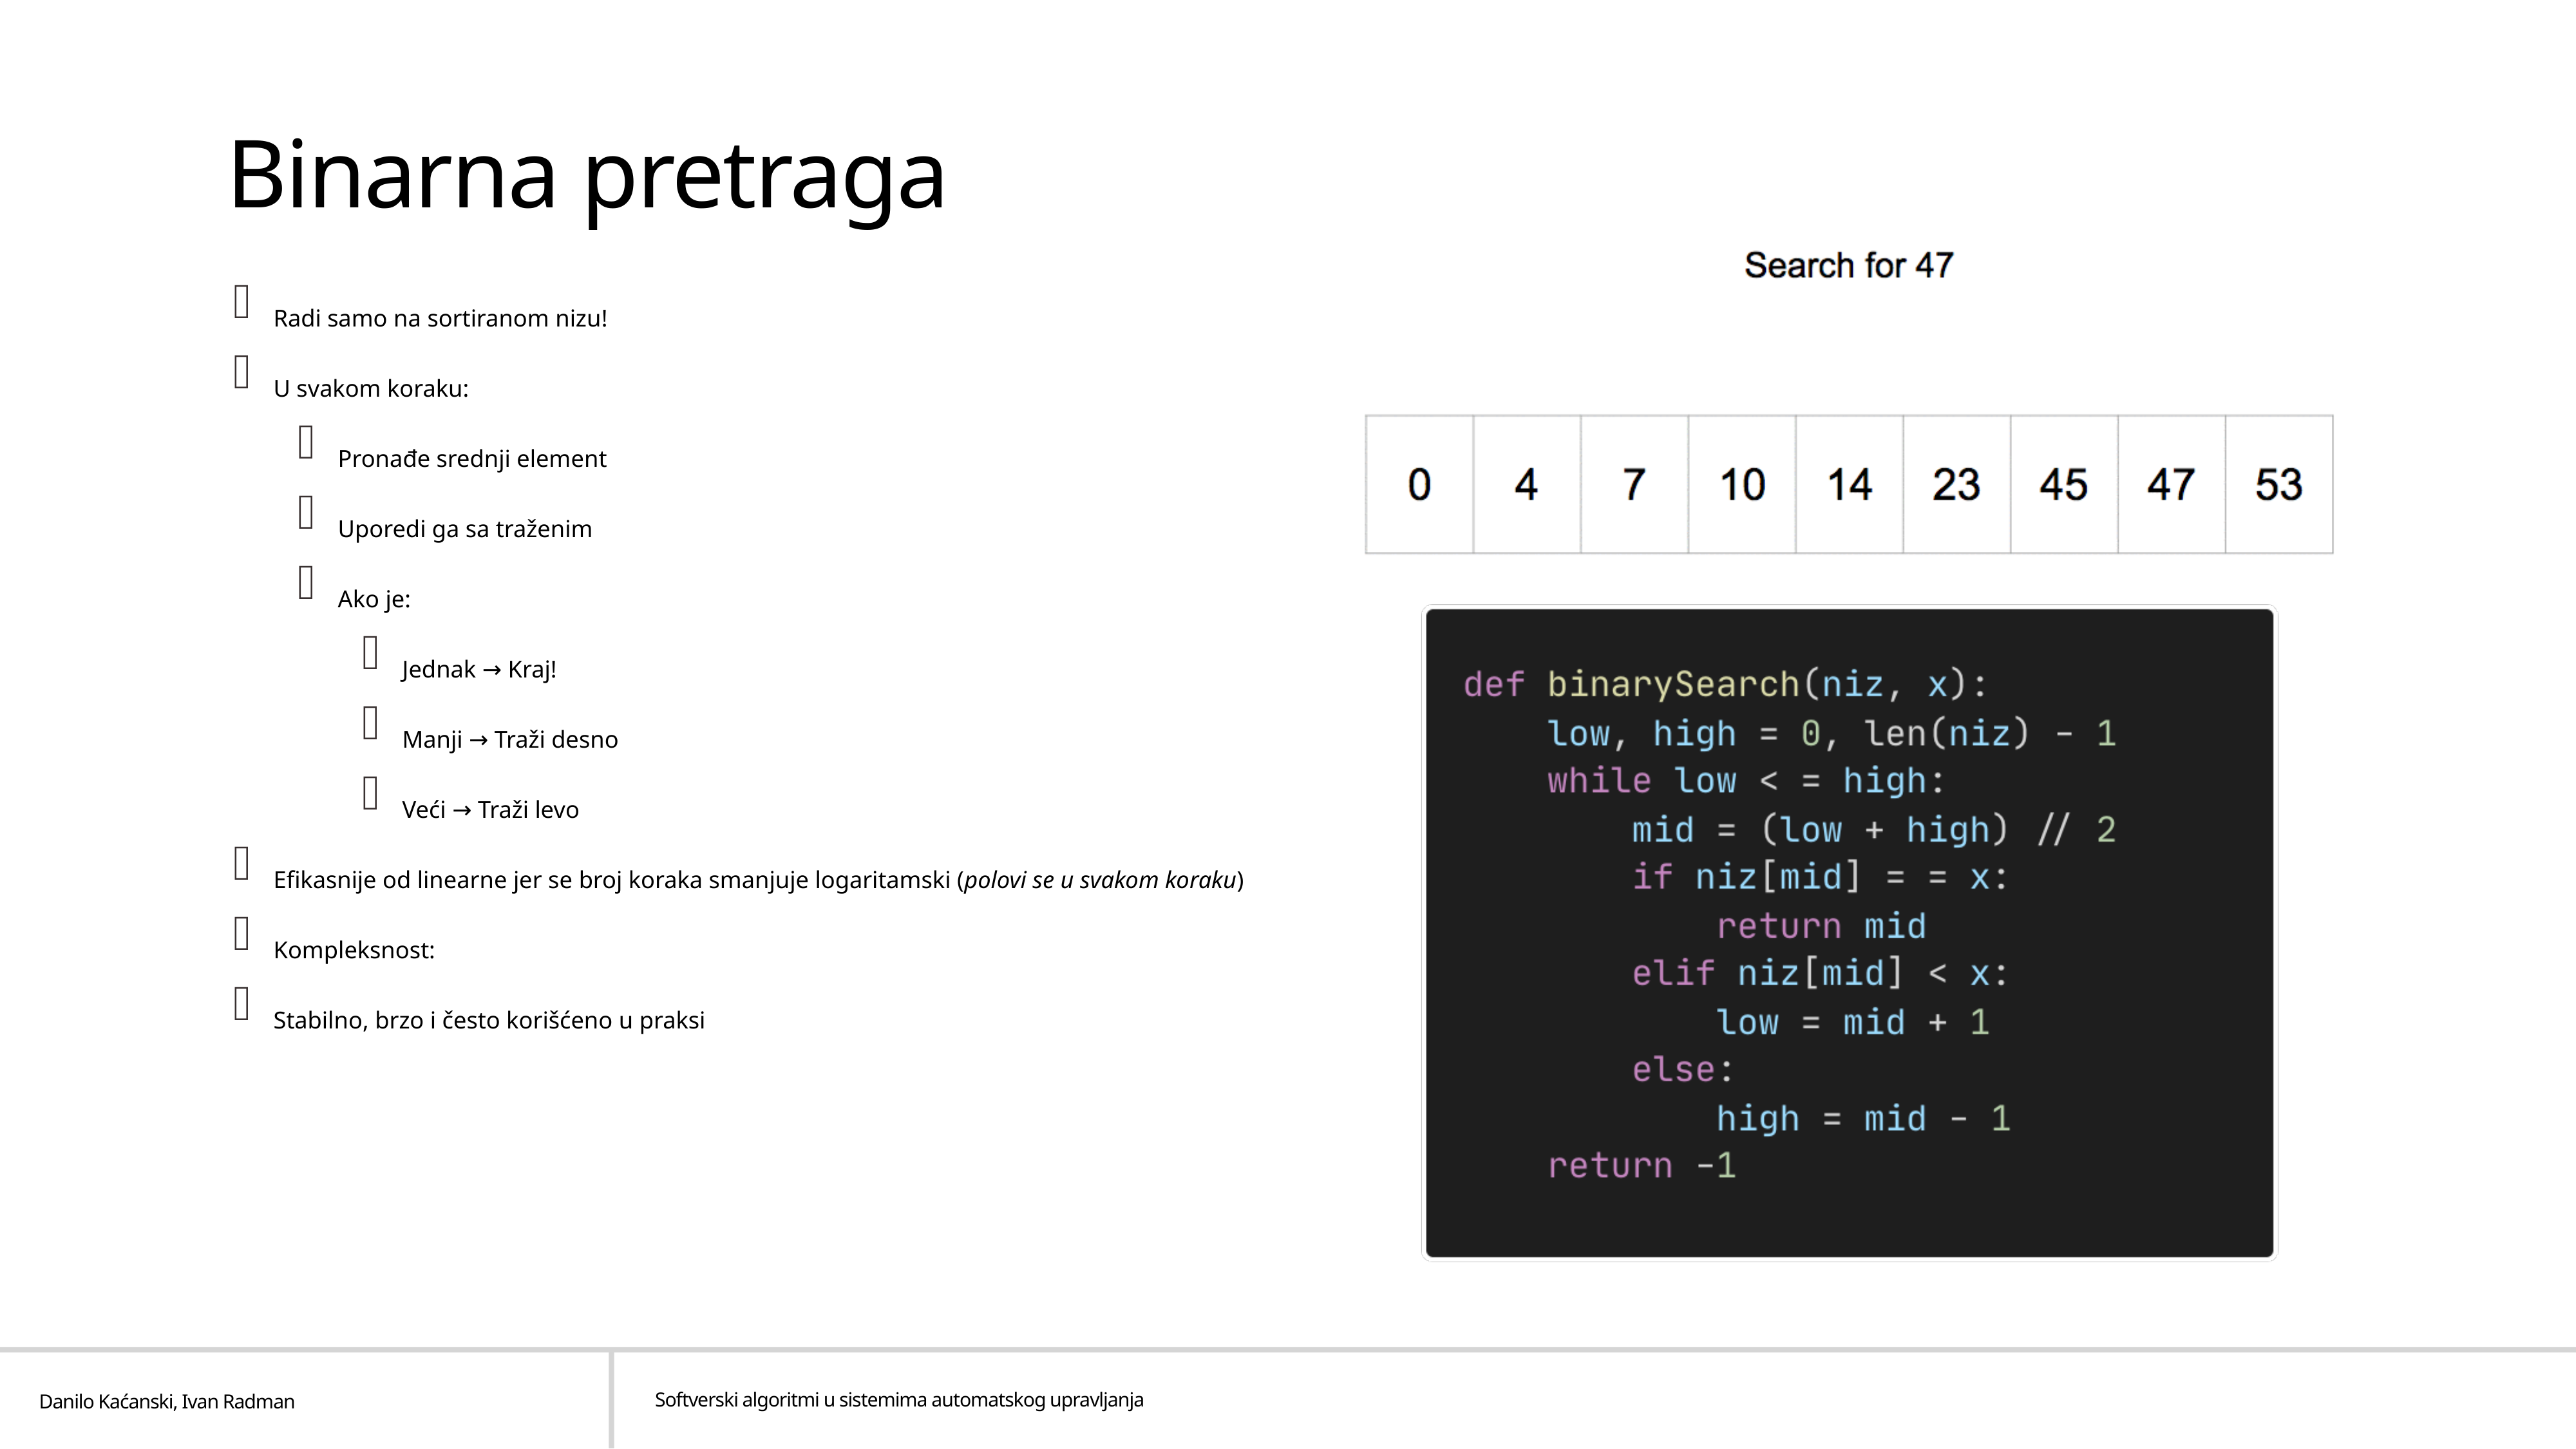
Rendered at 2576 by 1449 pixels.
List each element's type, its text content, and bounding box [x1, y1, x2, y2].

list Radi samo na sortiranom nizu! U svakom koraku: Pronađe srednji element Uporedi ga sa traženim Ako je: Jednak → Kraj! Manji → Traži desno Veći → Traži levo Efikasnije od linearne jer se broj koraka smanjuje logaritamski (polovi se u svakom koraku) Kompleksnost: Stabilno, brzo i često korišćeno u praksi [214, 261, 1298, 1334]
title Binarna pretraga [220, 21, 2415, 232]
picture [1289, 223, 2409, 1394]
